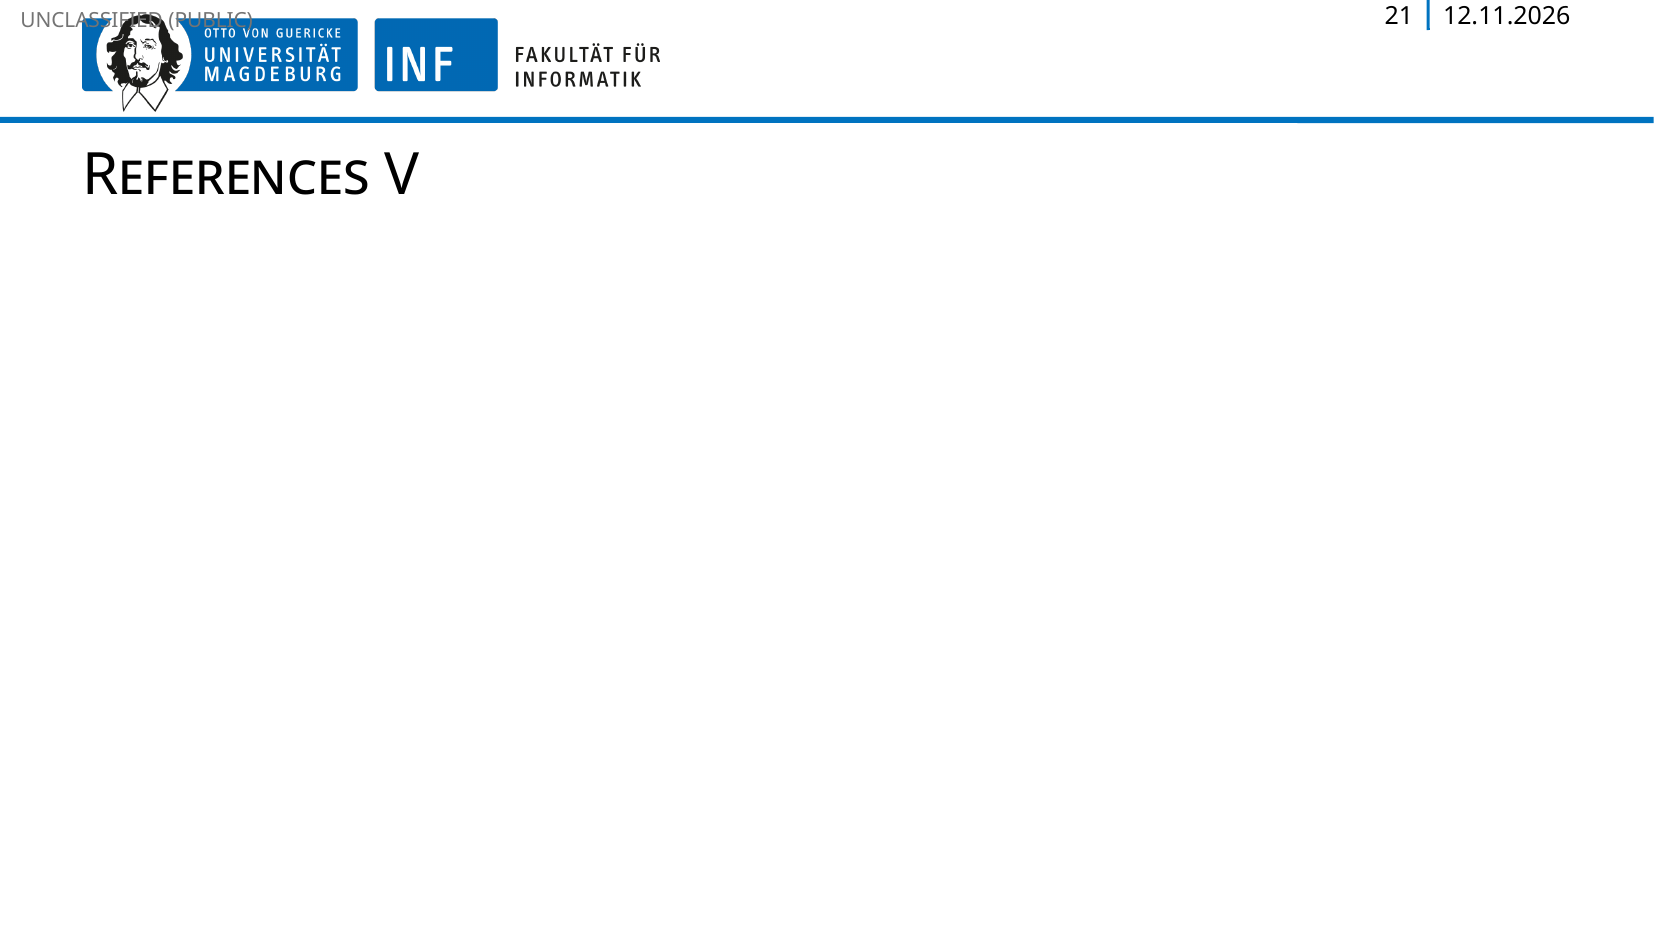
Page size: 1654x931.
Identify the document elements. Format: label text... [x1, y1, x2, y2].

picture [151, 14, 159, 25]
picture [82, 14, 660, 112]
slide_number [1443, 0, 1639, 65]
title References V [82, 131, 1571, 210]
picture [191, 14, 198, 26]
slide_number 21 [1203, 0, 1414, 65]
